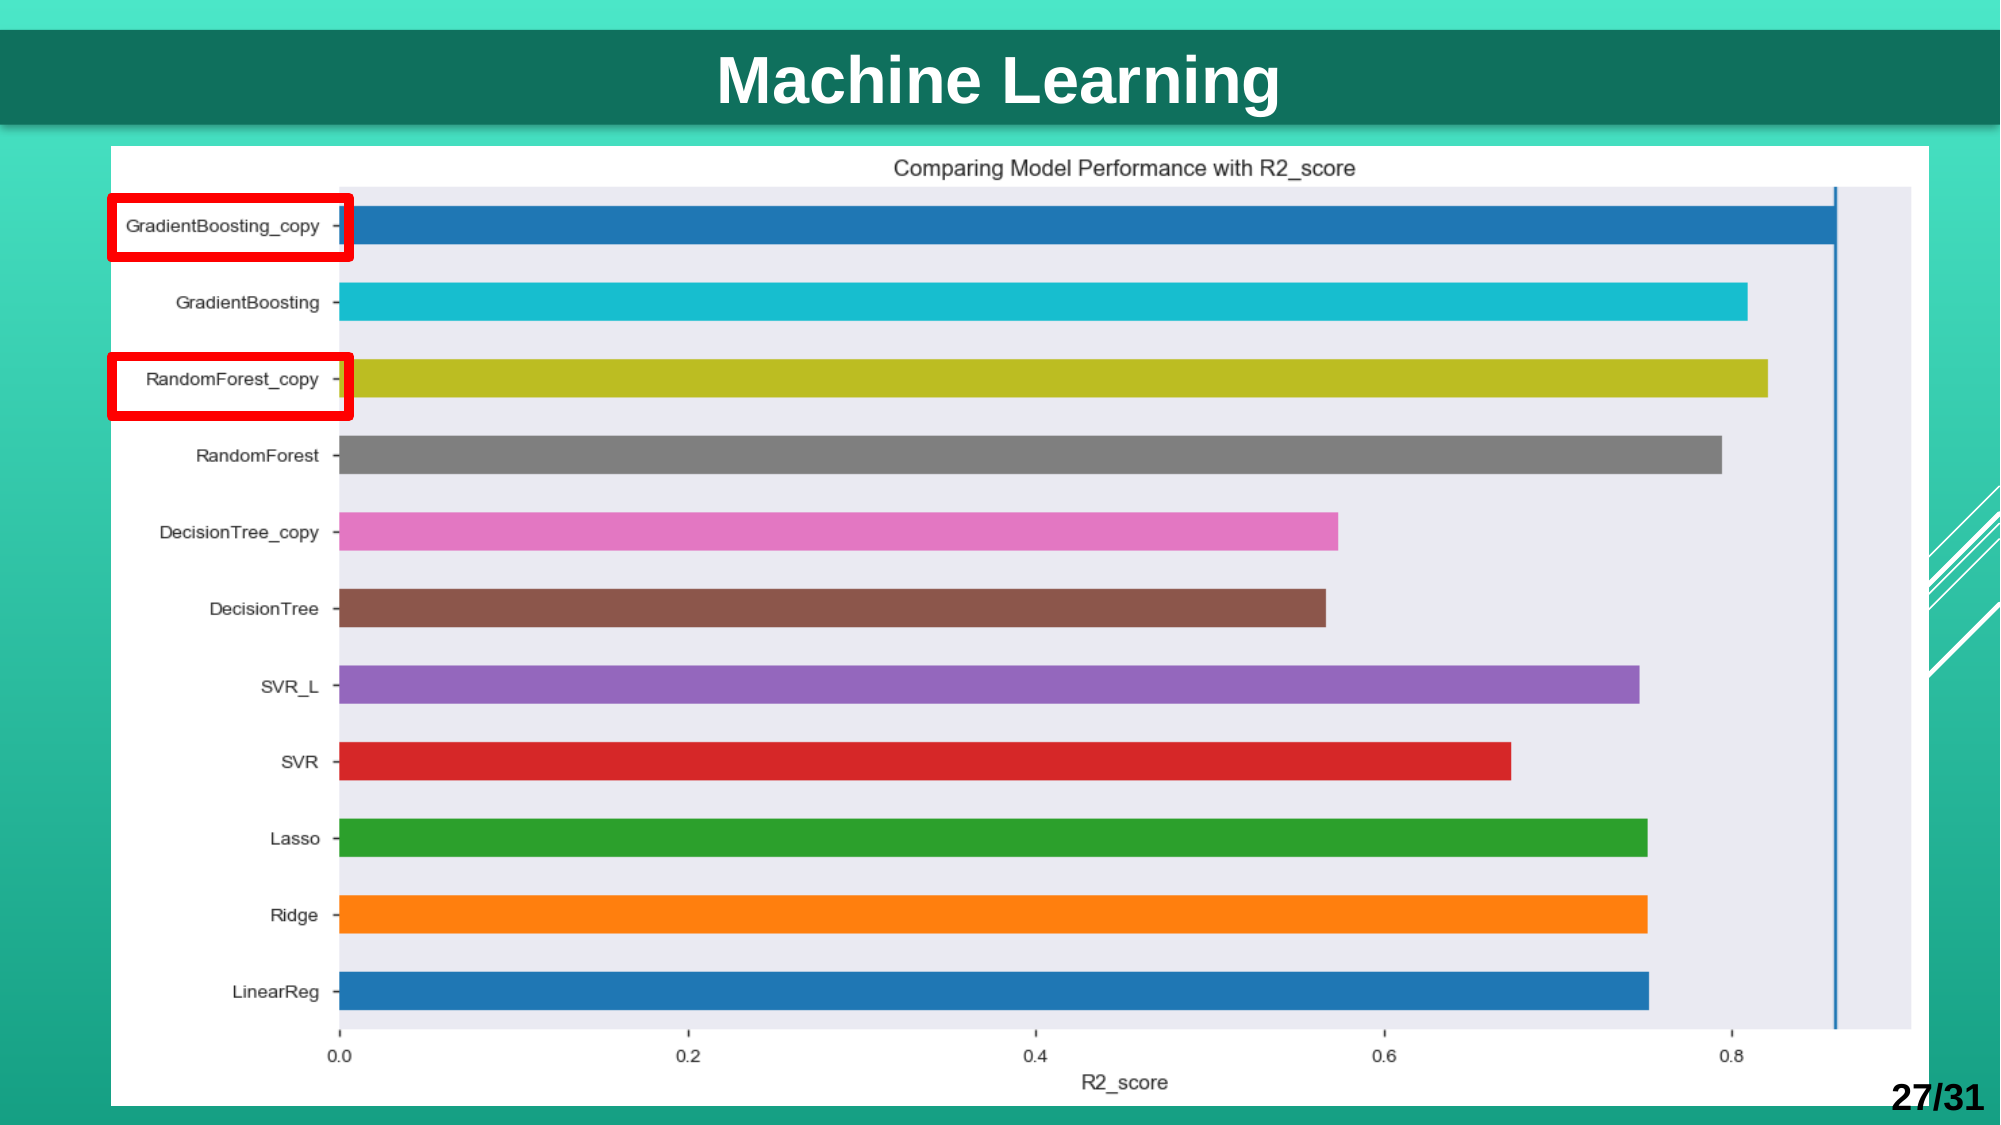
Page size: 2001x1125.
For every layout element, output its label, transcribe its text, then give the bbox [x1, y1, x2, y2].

picture [111, 146, 1929, 1106]
text_box Machine Learning [0, 29, 2000, 125]
slide_number 27/31 [1870, 1060, 2000, 1125]
